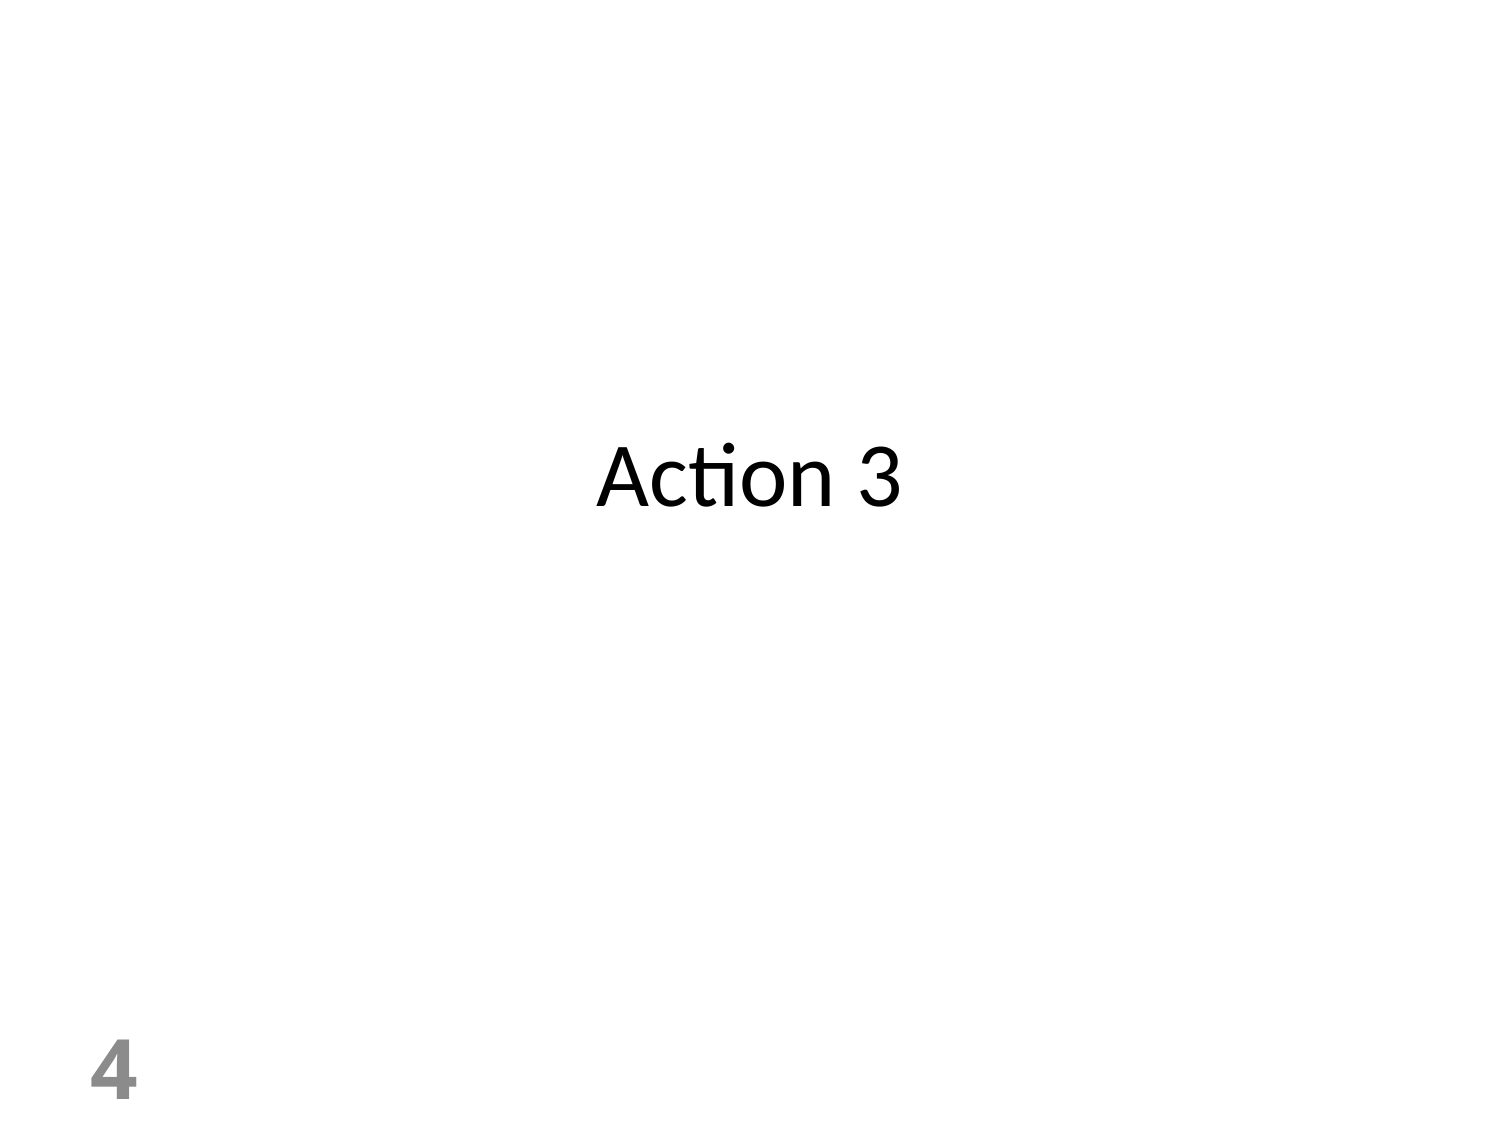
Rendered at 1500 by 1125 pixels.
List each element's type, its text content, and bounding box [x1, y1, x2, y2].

slide_number 4 [75, 1042, 425, 1103]
title Action 3 [112, 349, 1388, 591]
